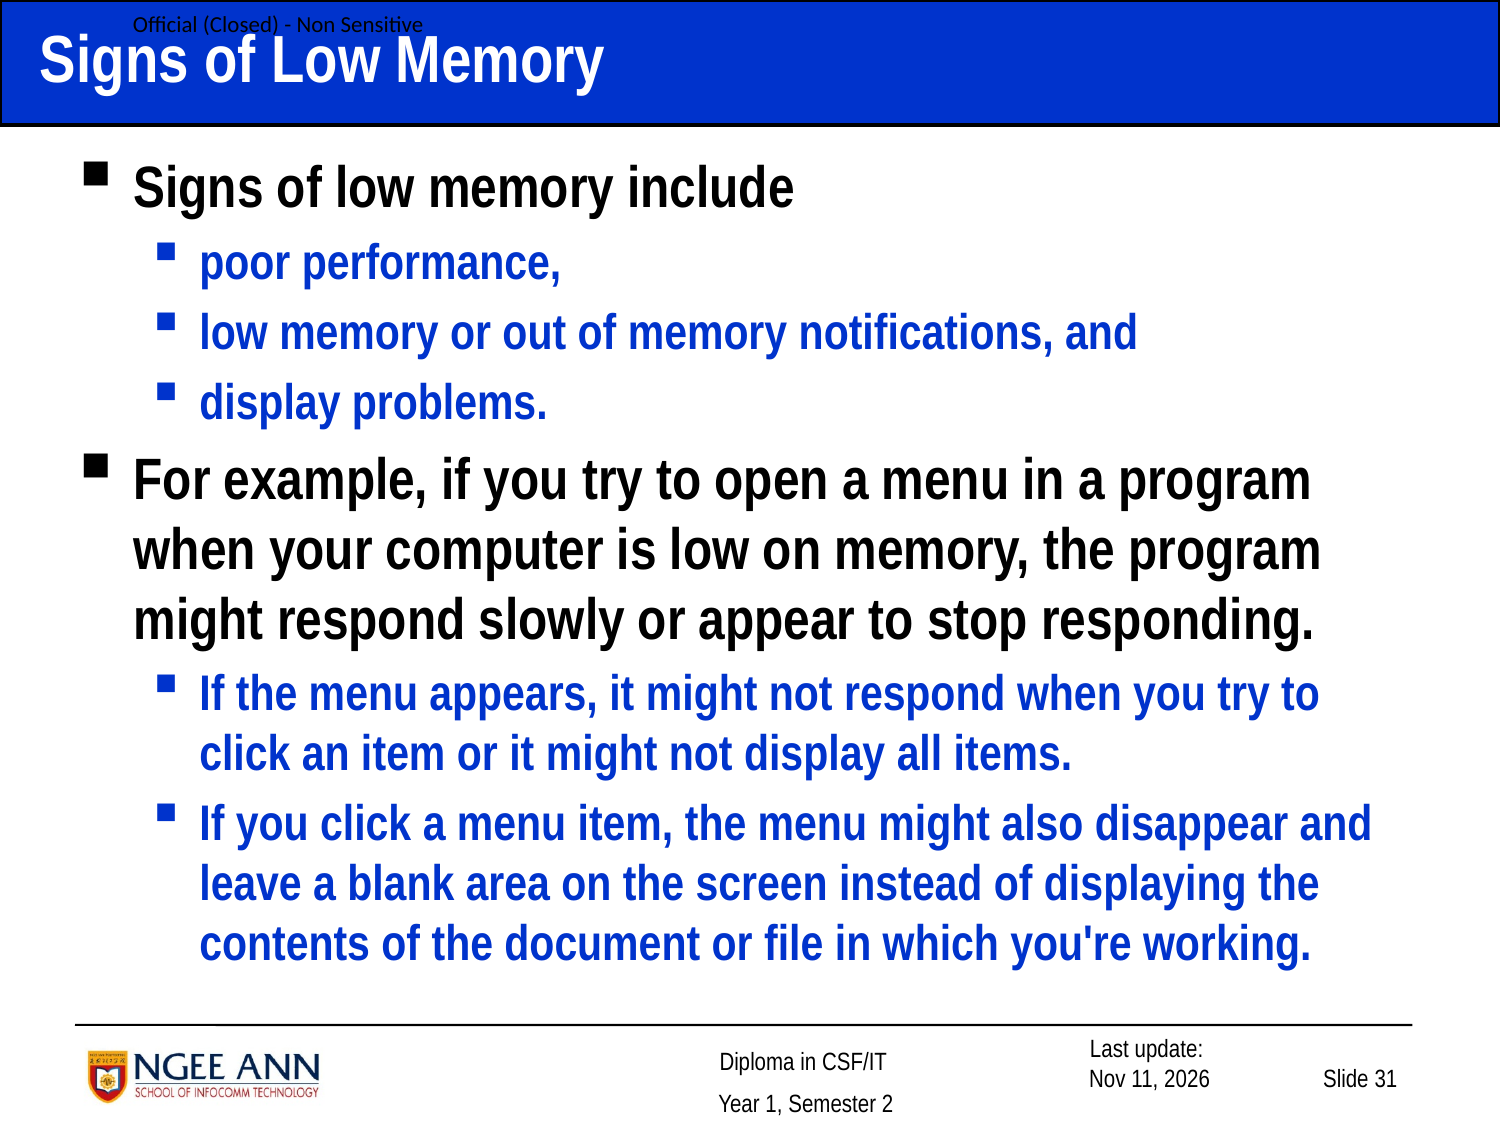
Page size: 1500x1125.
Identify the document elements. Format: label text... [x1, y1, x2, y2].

slide_number Slide 31 [1099, 1037, 1413, 1101]
list Signs of low memory include poor performance, low memory or out of memory notifications, and display problems. For example, if you try to open a menu in a program when your computer is low on memory, the program might respond slowly or appear to stop responding. If the menu appears, it might not respond when you try to click an item or it might not display all items. If you click a menu item, the menu might also disappear and leave a blank area on the screen instead of displaying the contents of the document or file in which you're working. [62, 141, 1401, 1026]
picture [62, 1028, 344, 1125]
title Signs of Low Memory [23, 0, 1500, 115]
